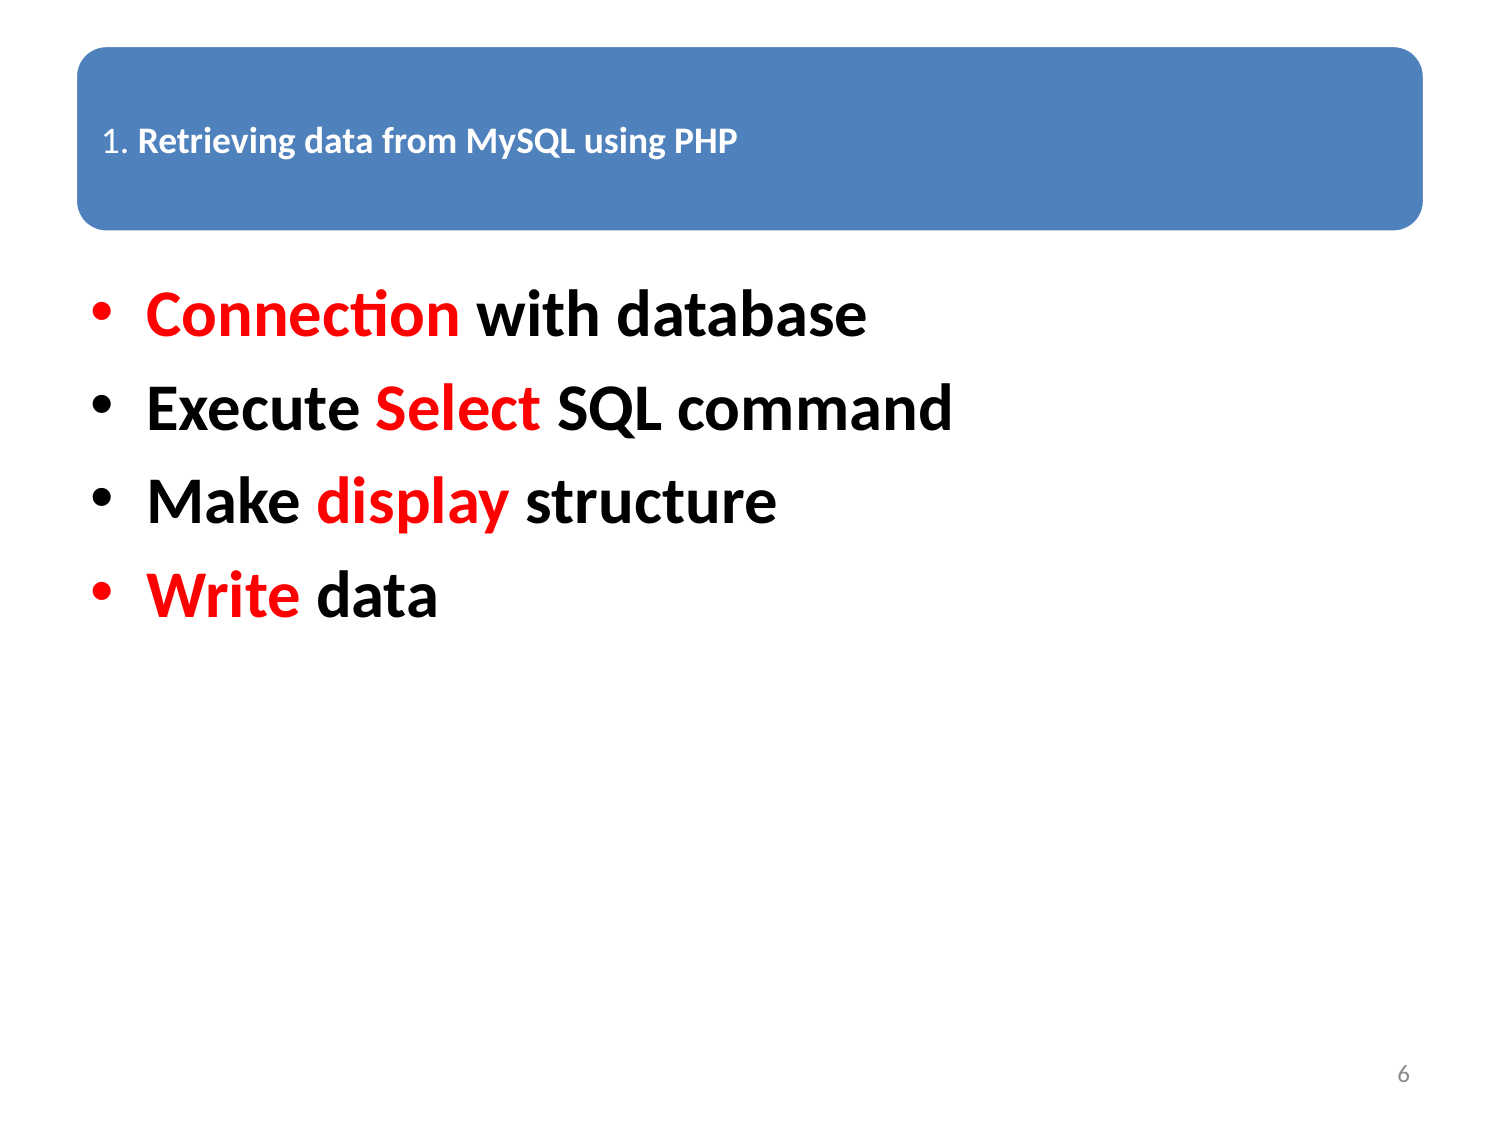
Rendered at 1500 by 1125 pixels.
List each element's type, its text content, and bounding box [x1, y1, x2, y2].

slide_number 6 [1074, 1042, 1425, 1103]
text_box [74, 44, 1426, 233]
list Connection with database Execute Select SQL command Make display structure Write data [75, 262, 1425, 1005]
